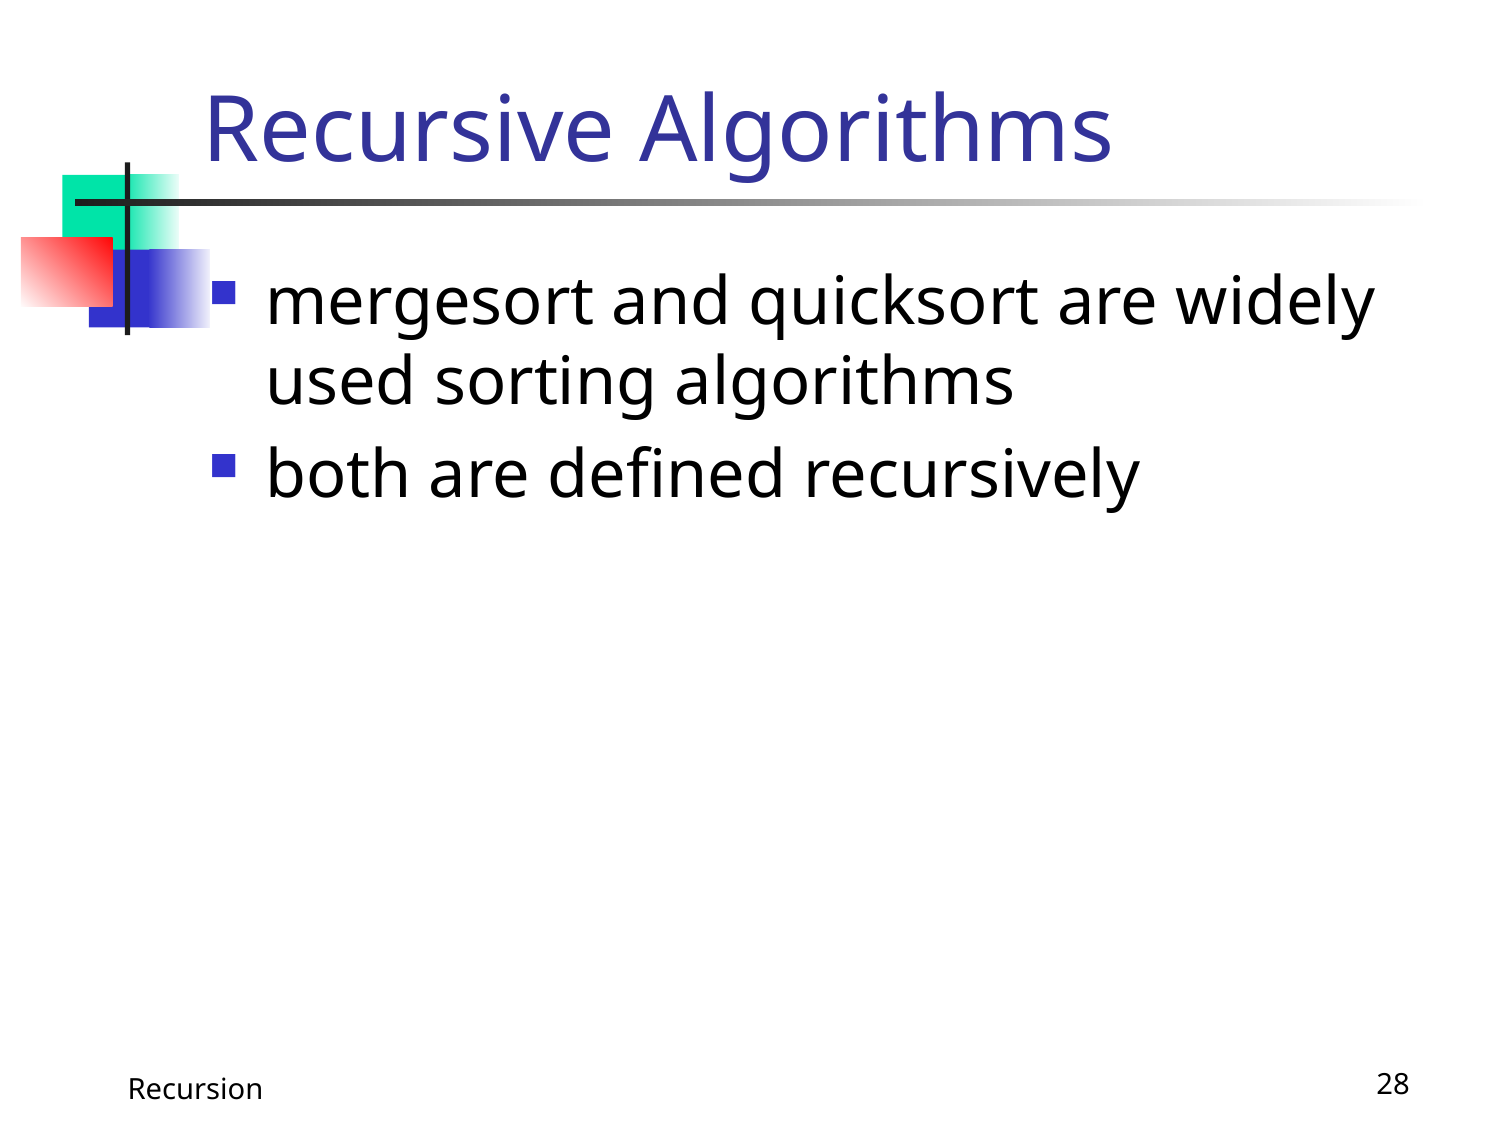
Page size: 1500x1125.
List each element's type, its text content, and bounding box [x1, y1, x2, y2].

title Recursive Algorithms [187, 0, 1466, 188]
slide_number 28 [1112, 1037, 1426, 1113]
footer Recursion [112, 1037, 588, 1113]
list mergesort and quicksort are widely used sorting algorithms both are defined recursively [193, 249, 1469, 1006]
